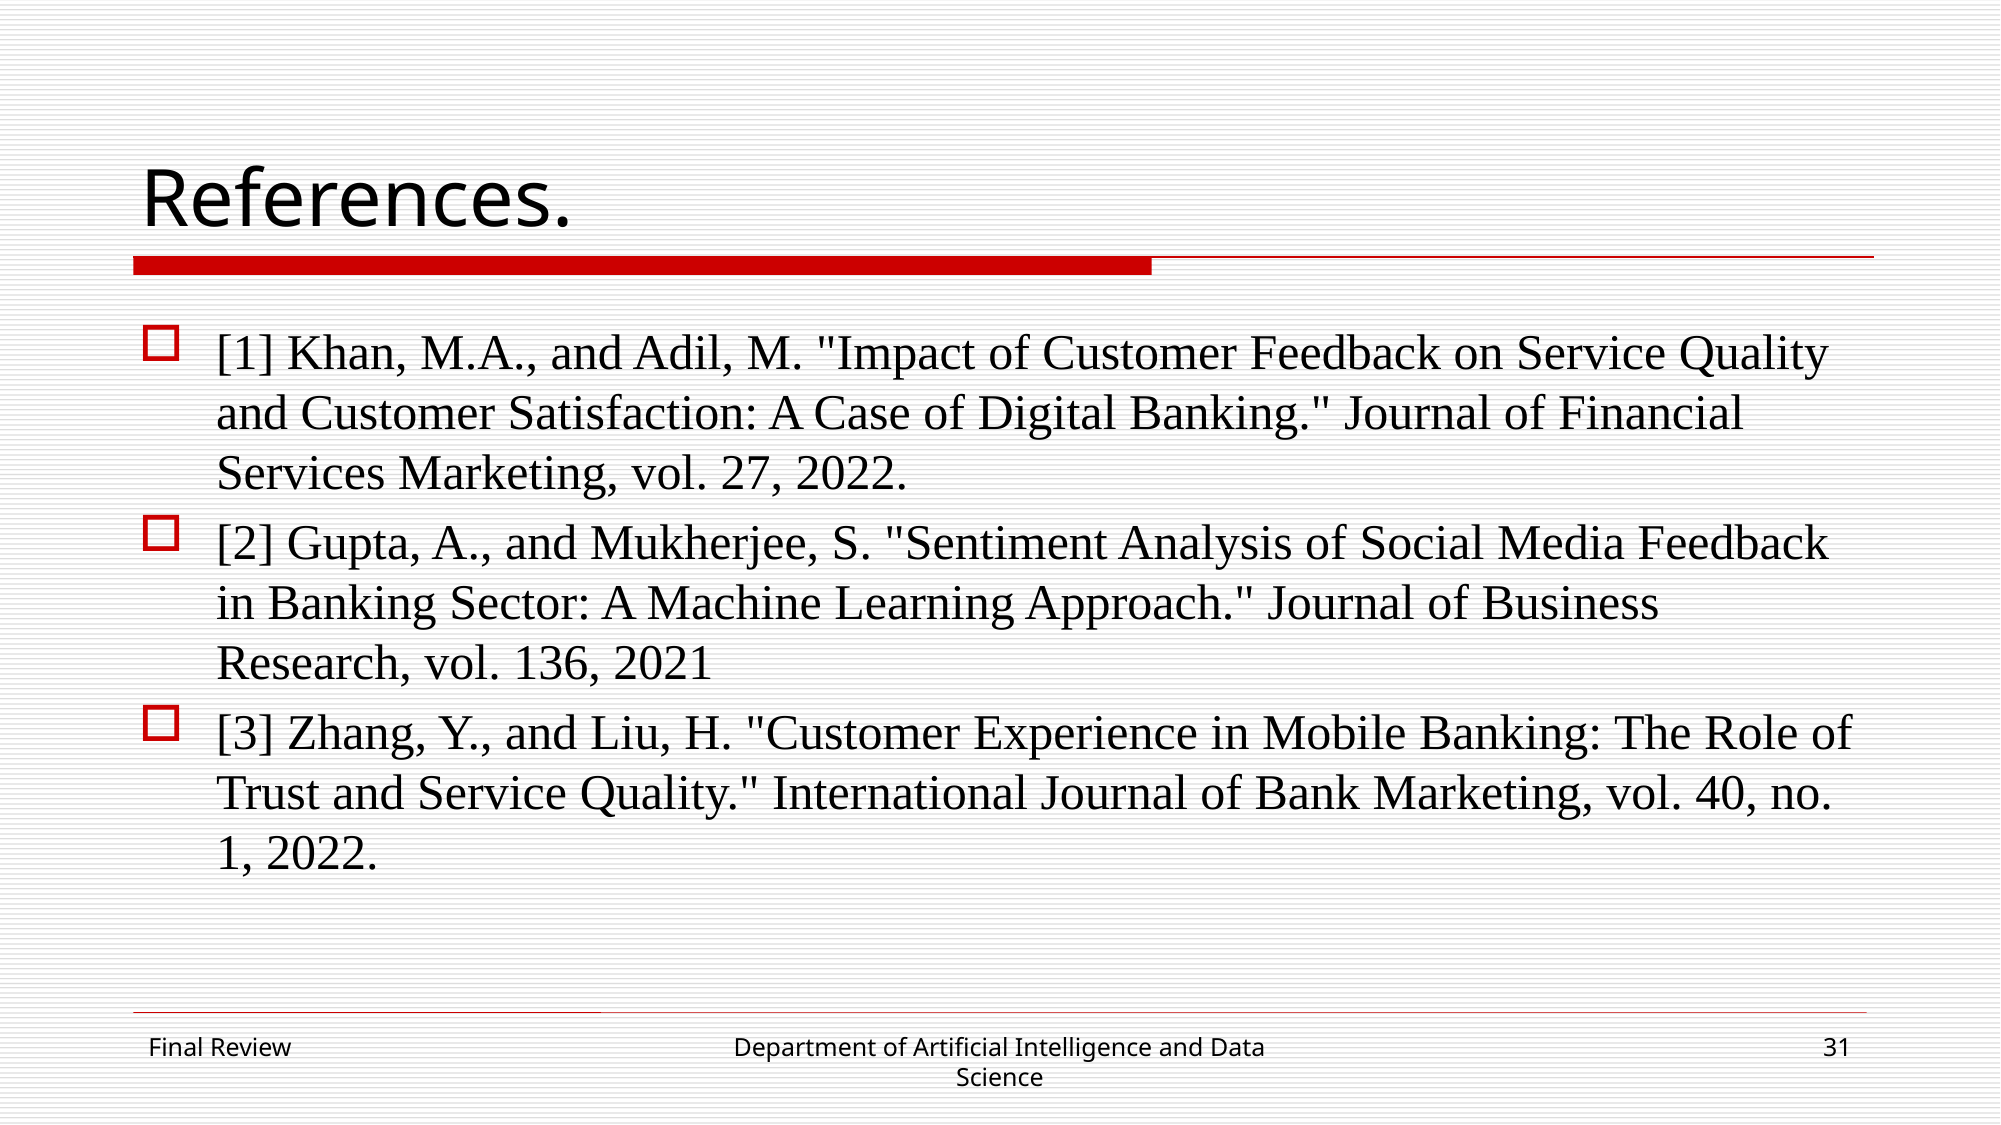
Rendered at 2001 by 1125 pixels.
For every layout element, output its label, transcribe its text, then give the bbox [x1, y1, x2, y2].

footer Department of Artificial Intelligence and Data Science [683, 1024, 1317, 1103]
list [1] Khan, M.A., and Adil, M. "Impact of Customer Feedback on Service Quality and Customer Satisfaction: A Case of Digital Banking." Journal of Financial Services Marketing, vol. 27, 2022. [2] Gupta, A., and Mukherjee, S. "Sentiment Analysis of Social Media Feedback in Banking Sector: A Machine Learning Approach." Journal of Business Research, vol. 136, 2021 [3] Zhang, Y., and Liu, H. "Customer Experience in Mobile Banking: The Role of Trust and Service Quality." International Journal of Bank Marketing, vol. 40, no. 1, 2022. [123, 312, 1874, 988]
slide_number 31 [1433, 1024, 1867, 1103]
slide_number Final Review [133, 1024, 567, 1103]
title References. [125, 50, 1876, 250]
picture [0, 0, 2001, 1125]
